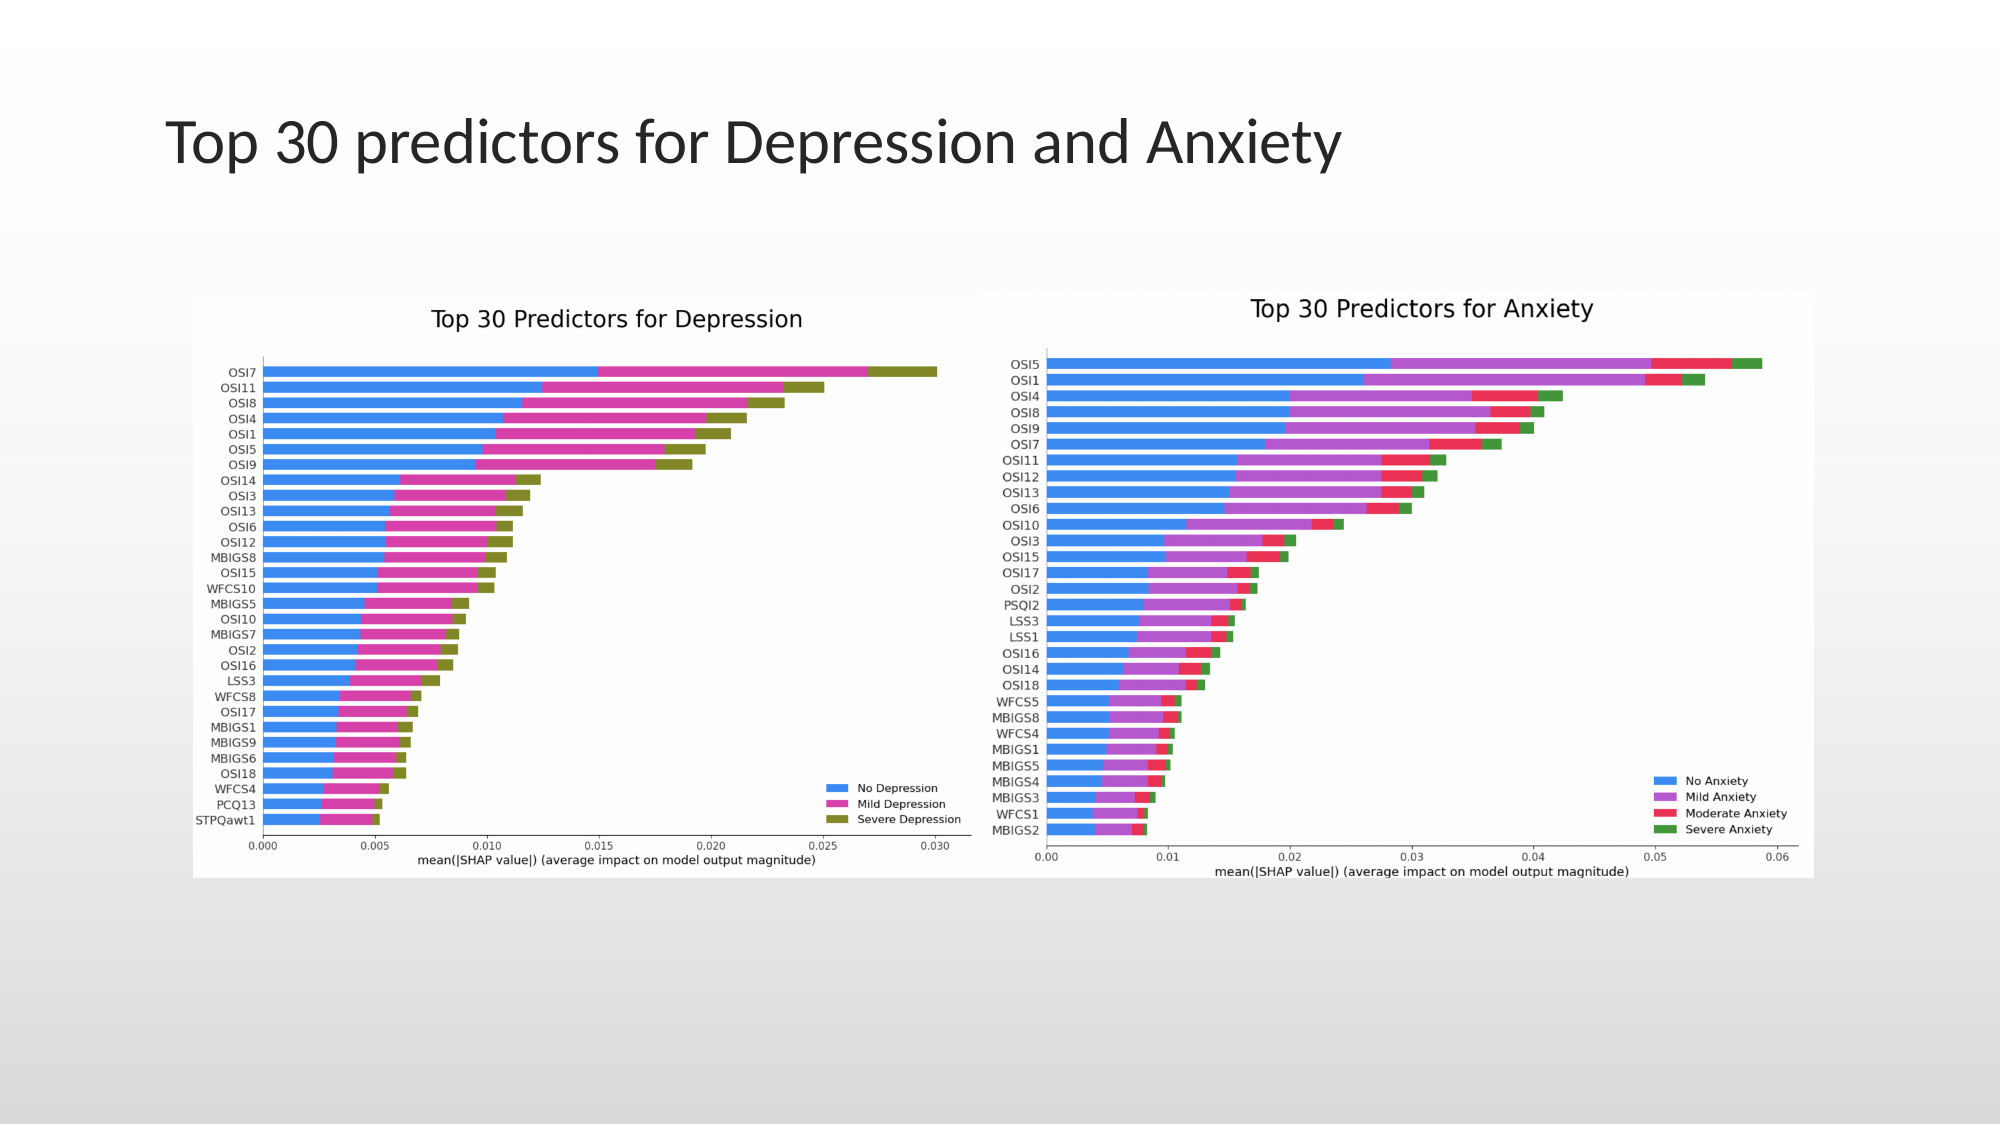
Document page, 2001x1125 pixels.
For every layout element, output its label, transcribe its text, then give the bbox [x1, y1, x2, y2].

picture [0, 0, 2001, 1125]
title Top 30 predictors for Depression and Anxiety [150, 46, 1695, 239]
